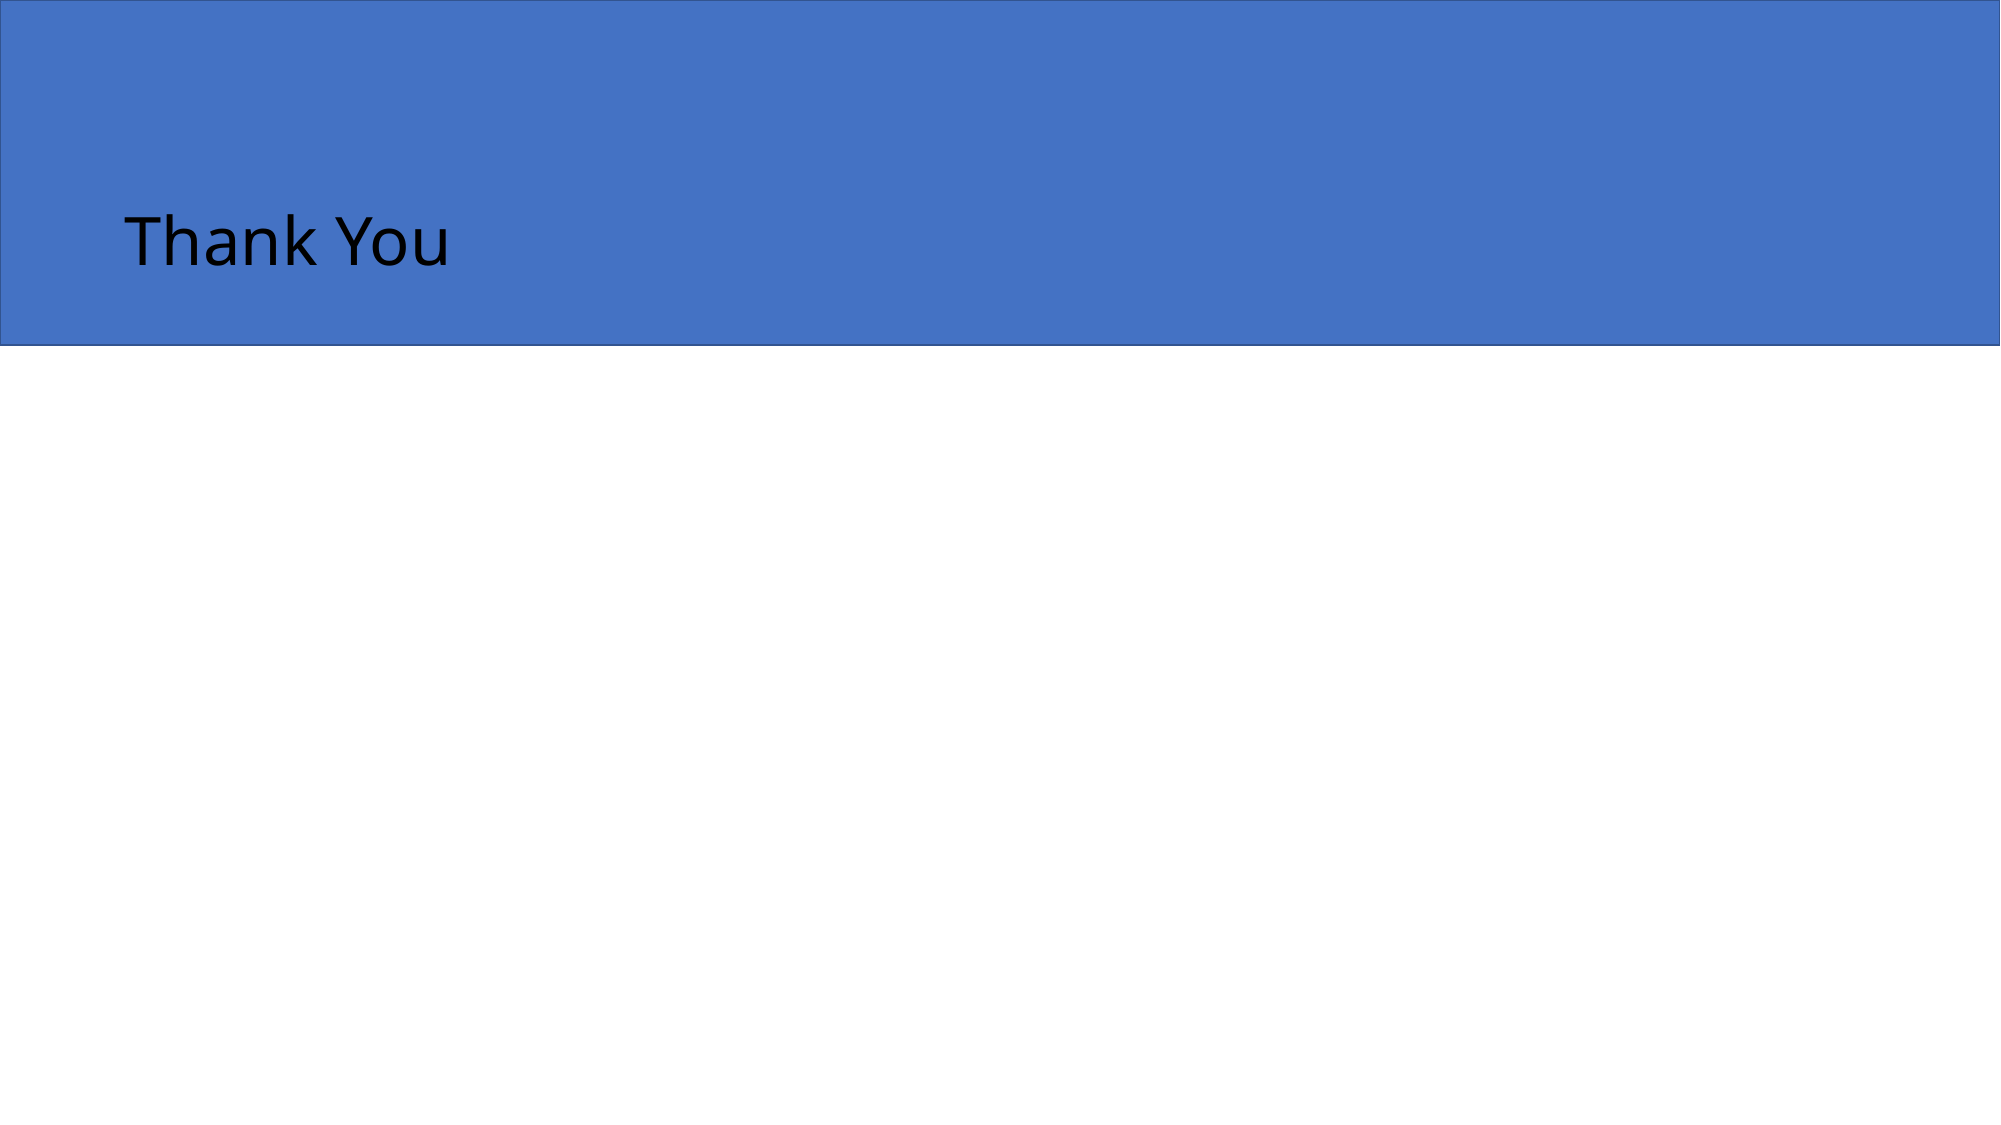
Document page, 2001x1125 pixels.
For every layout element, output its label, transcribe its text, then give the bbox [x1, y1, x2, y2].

title Thank You [0, 80, 1867, 294]
text_box [0, 0, 2000, 346]
